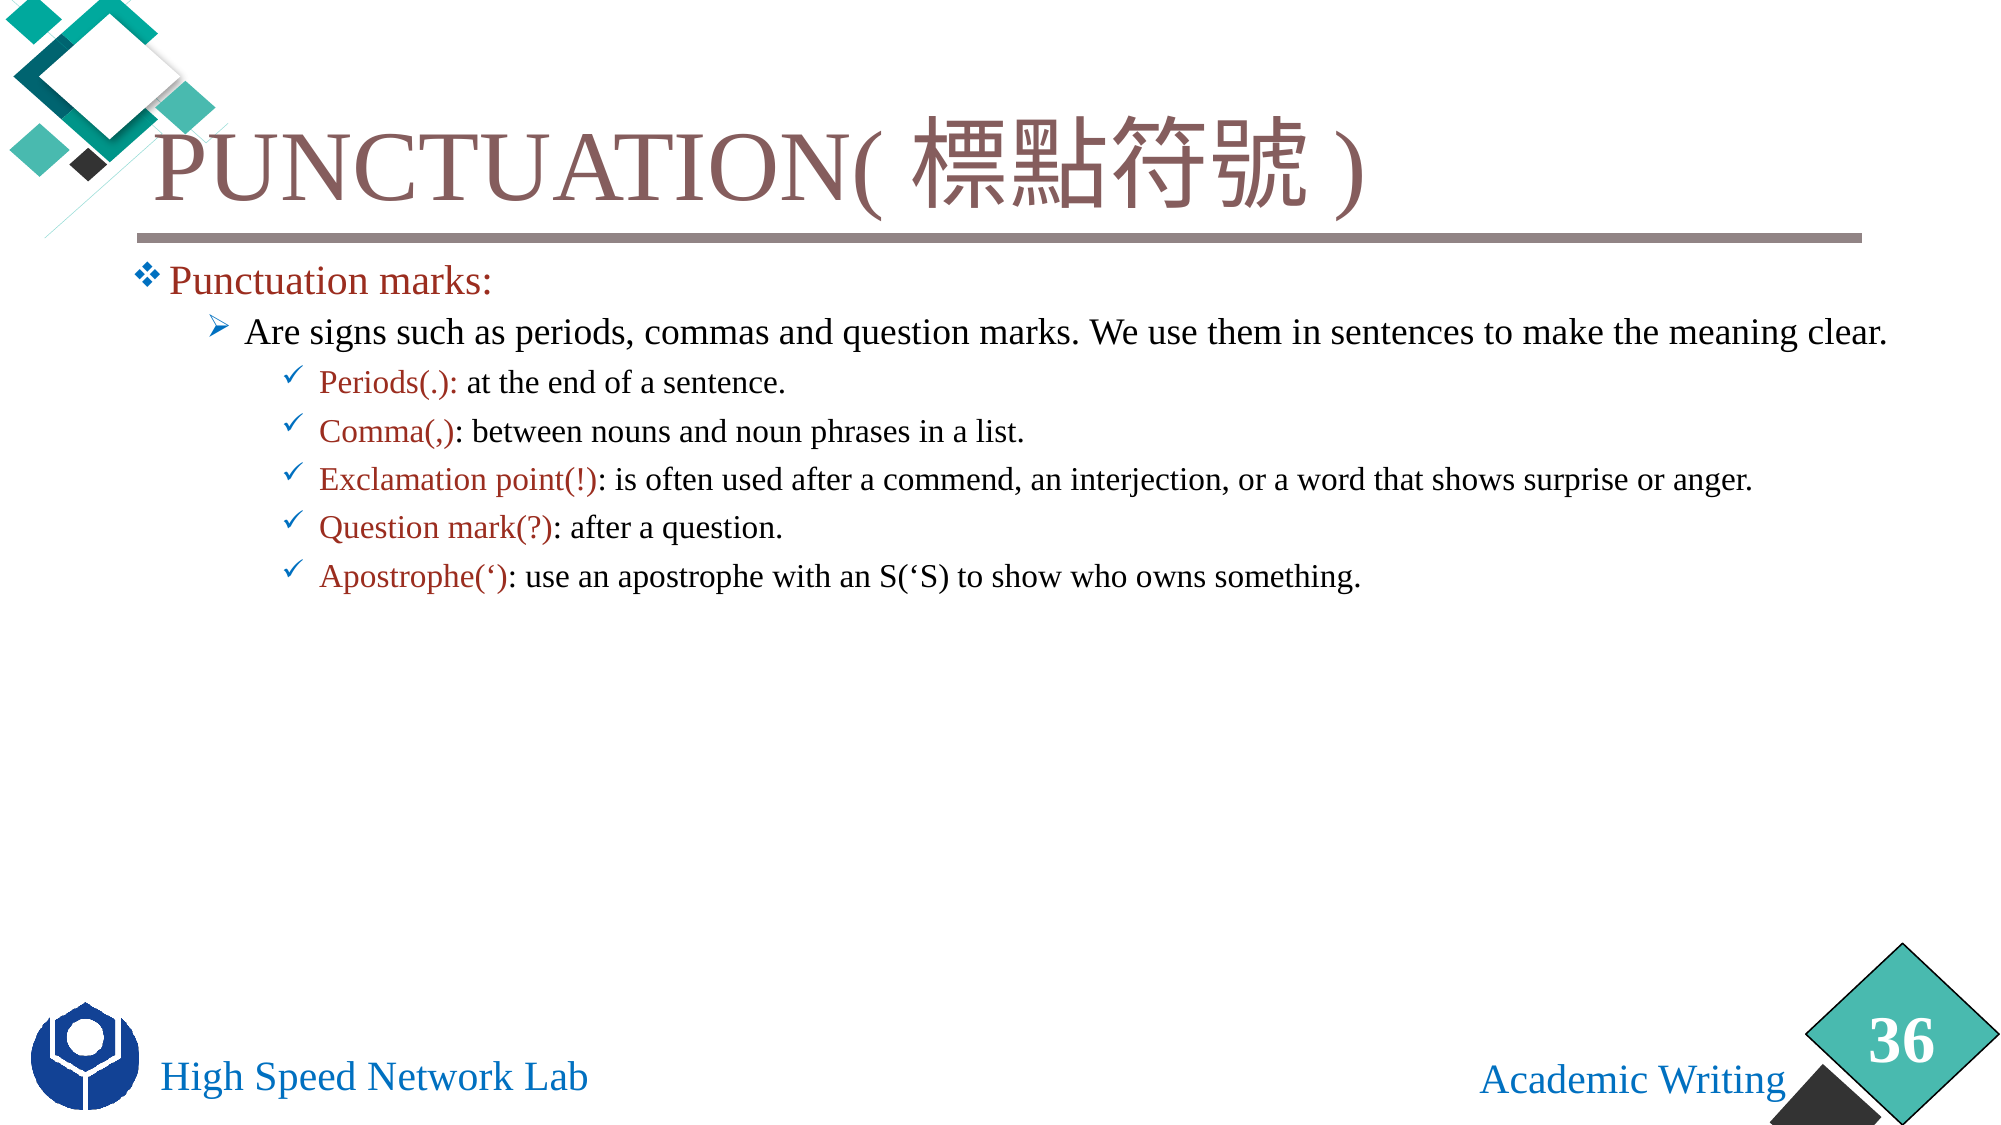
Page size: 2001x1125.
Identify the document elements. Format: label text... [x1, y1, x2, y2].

picture [31, 1002, 139, 1110]
title Punctuation(標點符號) [137, 59, 1863, 251]
list Punctuation marks: Are signs such as periods, commas and question marks. We use them in sentences to make the meaning clear. Periods(.): at the end of a sentence. Comma(,): between nouns and noun phrases in a list. Exclamation point(!): is often used after a commend, an interjection, or a word that shows surprise or anger. Question mark(?): after a question. Apostrophe(‘): use an apostrophe with an S(‘S) to show who owns something. [116, 251, 1916, 1025]
